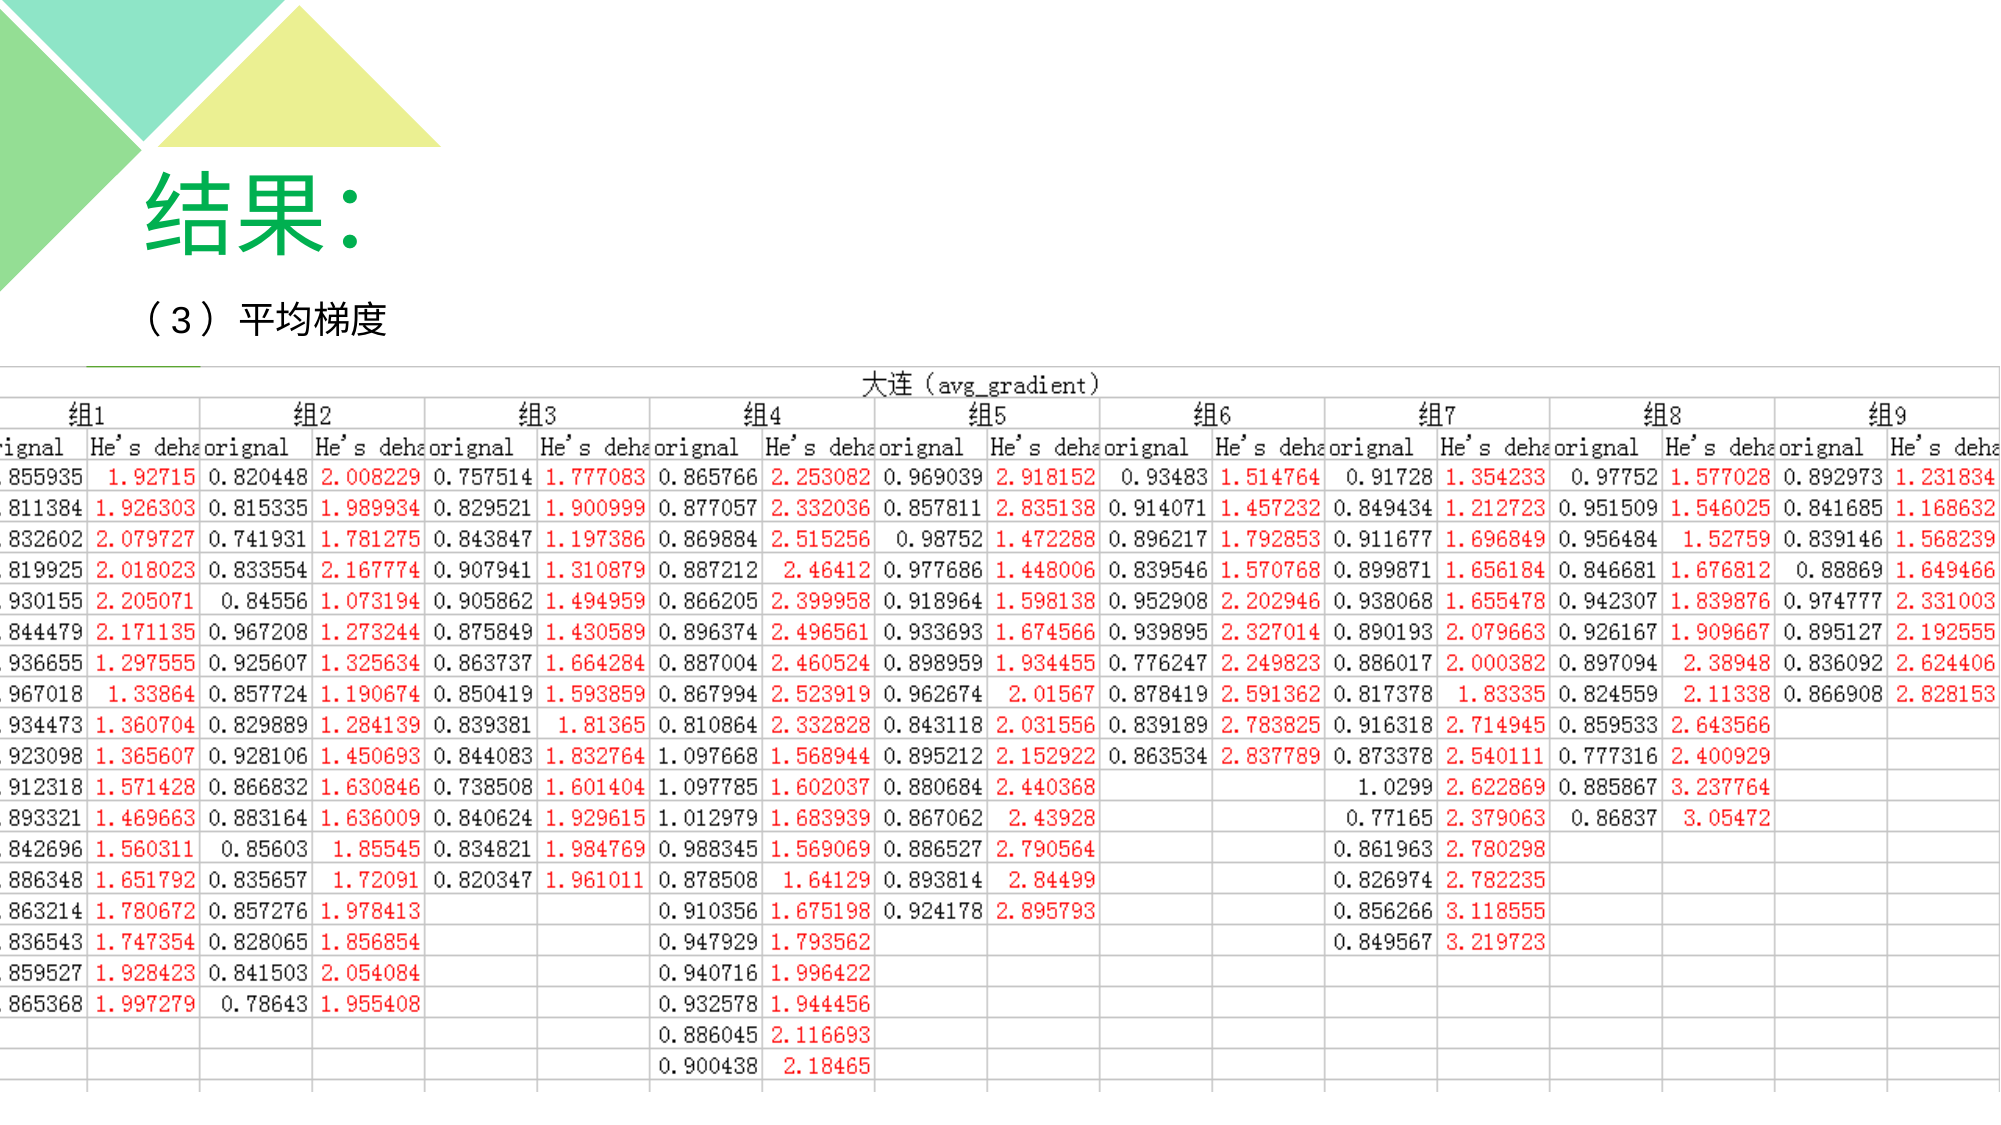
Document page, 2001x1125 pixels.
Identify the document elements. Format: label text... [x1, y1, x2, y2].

picture [0, 366, 2000, 1092]
text_box （3）平均梯度 [109, 289, 596, 349]
text_box 结果： [129, 149, 997, 274]
